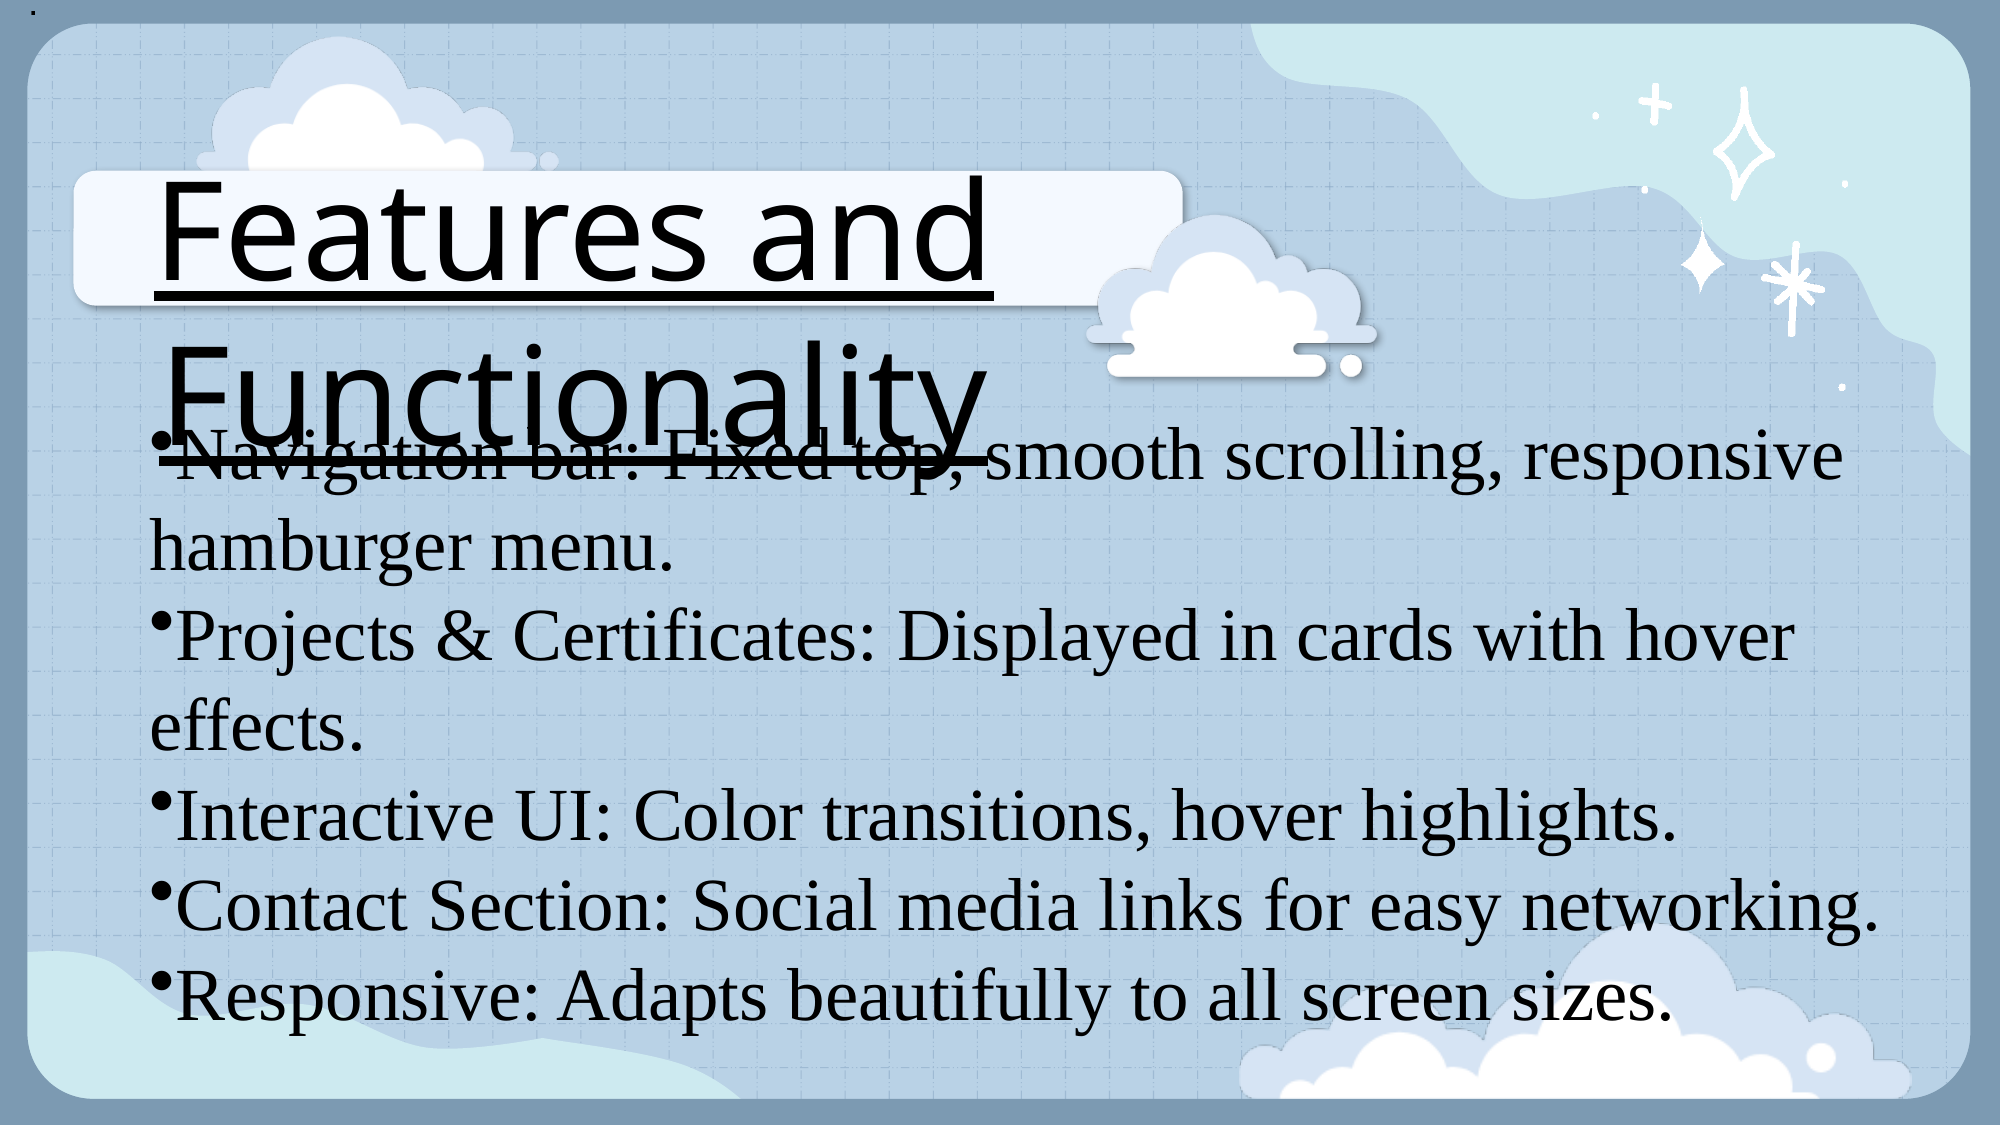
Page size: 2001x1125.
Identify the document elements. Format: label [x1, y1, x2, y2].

picture [1551, 51, 1903, 403]
text_box [0, 0, 2000, 1125]
picture [1086, 214, 1377, 377]
picture [196, 36, 559, 171]
picture [1239, 922, 1912, 1100]
